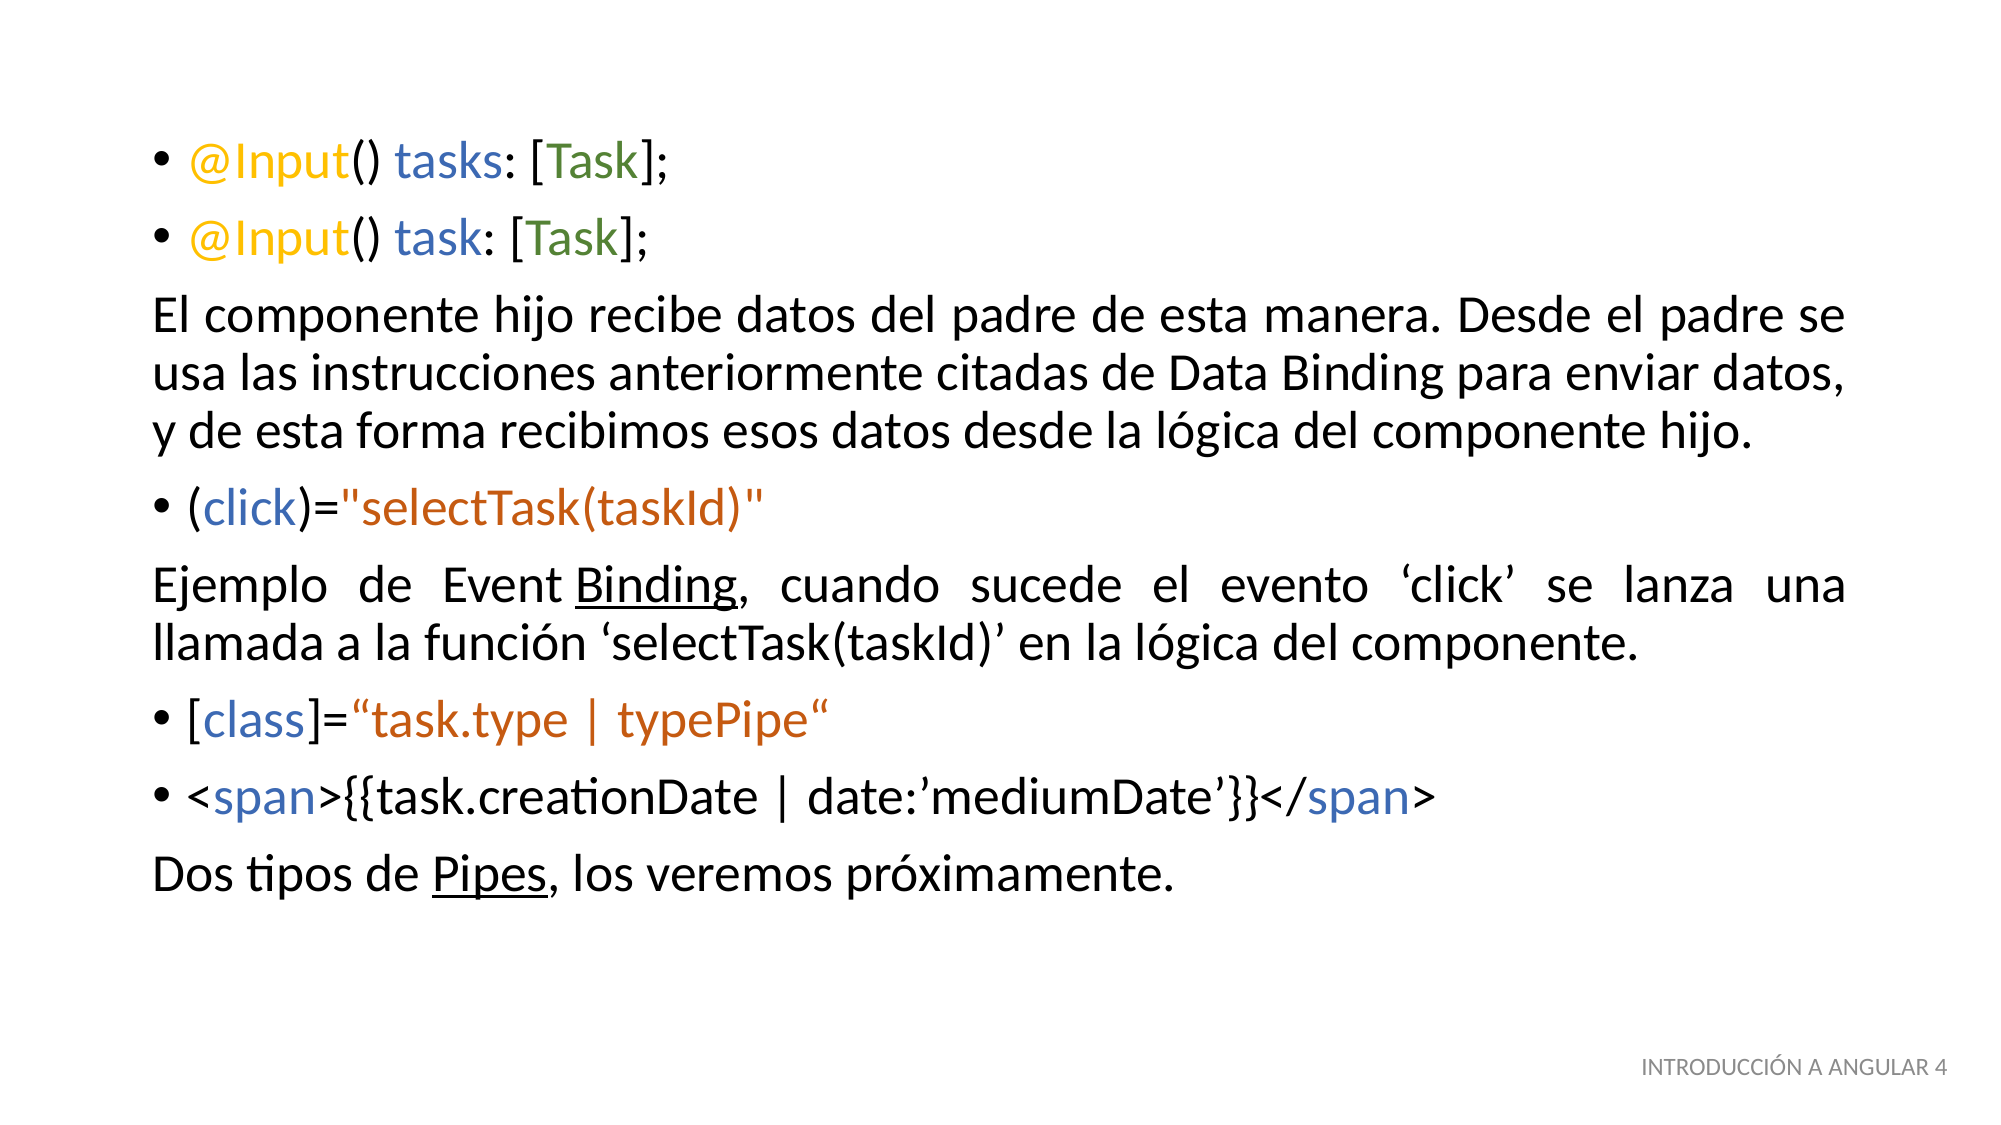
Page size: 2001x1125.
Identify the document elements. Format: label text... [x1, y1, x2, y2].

list @Input() tasks: [Task]; @Input() task: [Task]; El componente hijo recibe datos del padre de esta manera. Desde el padre se usa las instrucciones anteriormente citadas de Data Binding para enviar datos, y de esta forma recibimos esos datos desde la lógica del componente hijo. (click)="selectTask(taskId)" Ejemplo de Event Binding, cuando sucede el evento ‘click’ se lanza una llamada a la función ‘selectTask(taskId)’ en la lógica del componente. [class]=“task.type | typePipe“ <span>{{task.creationDate | date:’mediumDate’}}</span> Dos tipos de Pipes, los veremos próximamente. [137, 125, 1863, 975]
footer INTRODUCCIÓN A ANGULAR 4 [1288, 1035, 1964, 1096]
